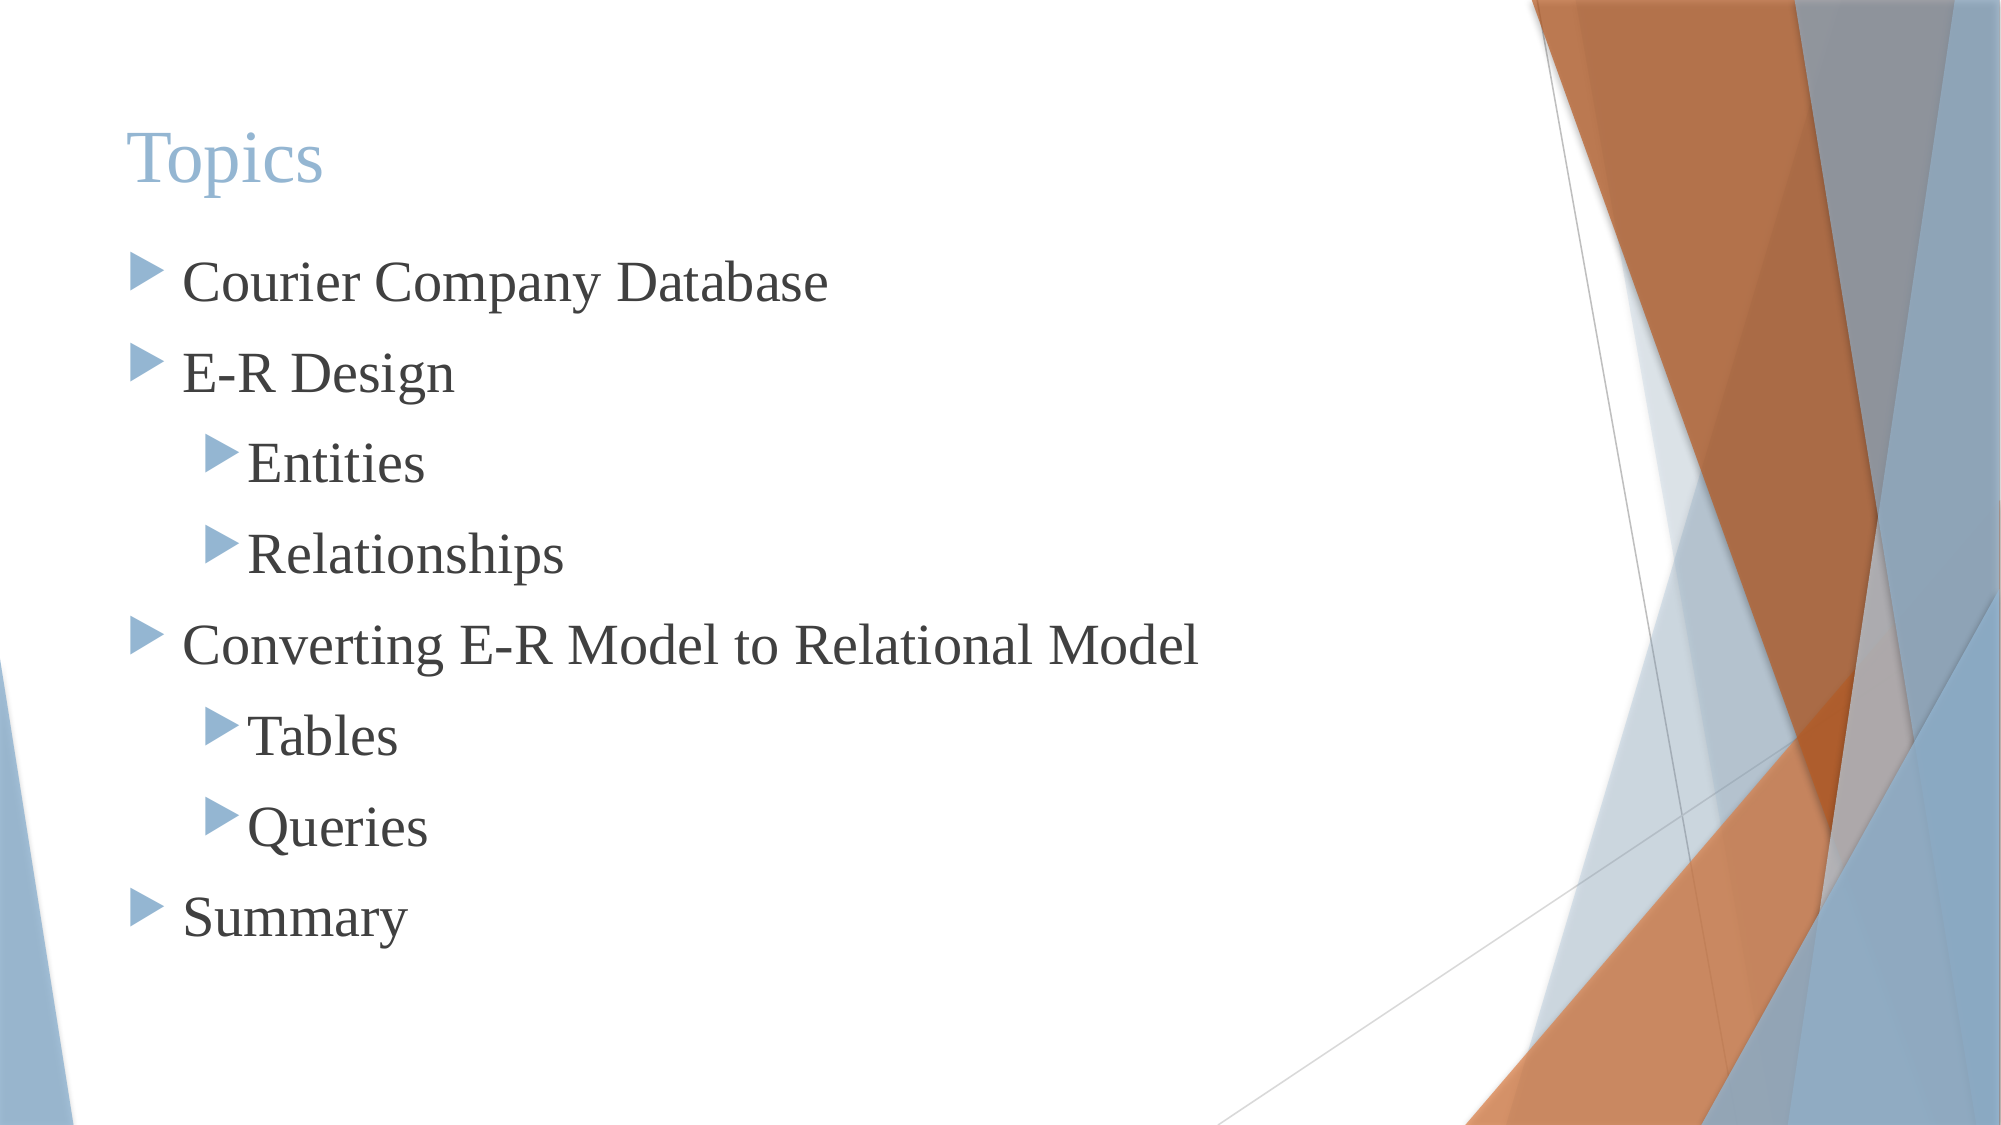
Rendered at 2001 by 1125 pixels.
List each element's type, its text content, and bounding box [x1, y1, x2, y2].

list Courier Company Database E-R Design Entities Relationships Converting E-R Model to Relational Model Tables Queries Summary [111, 235, 1522, 991]
title Topics [111, 99, 1522, 235]
